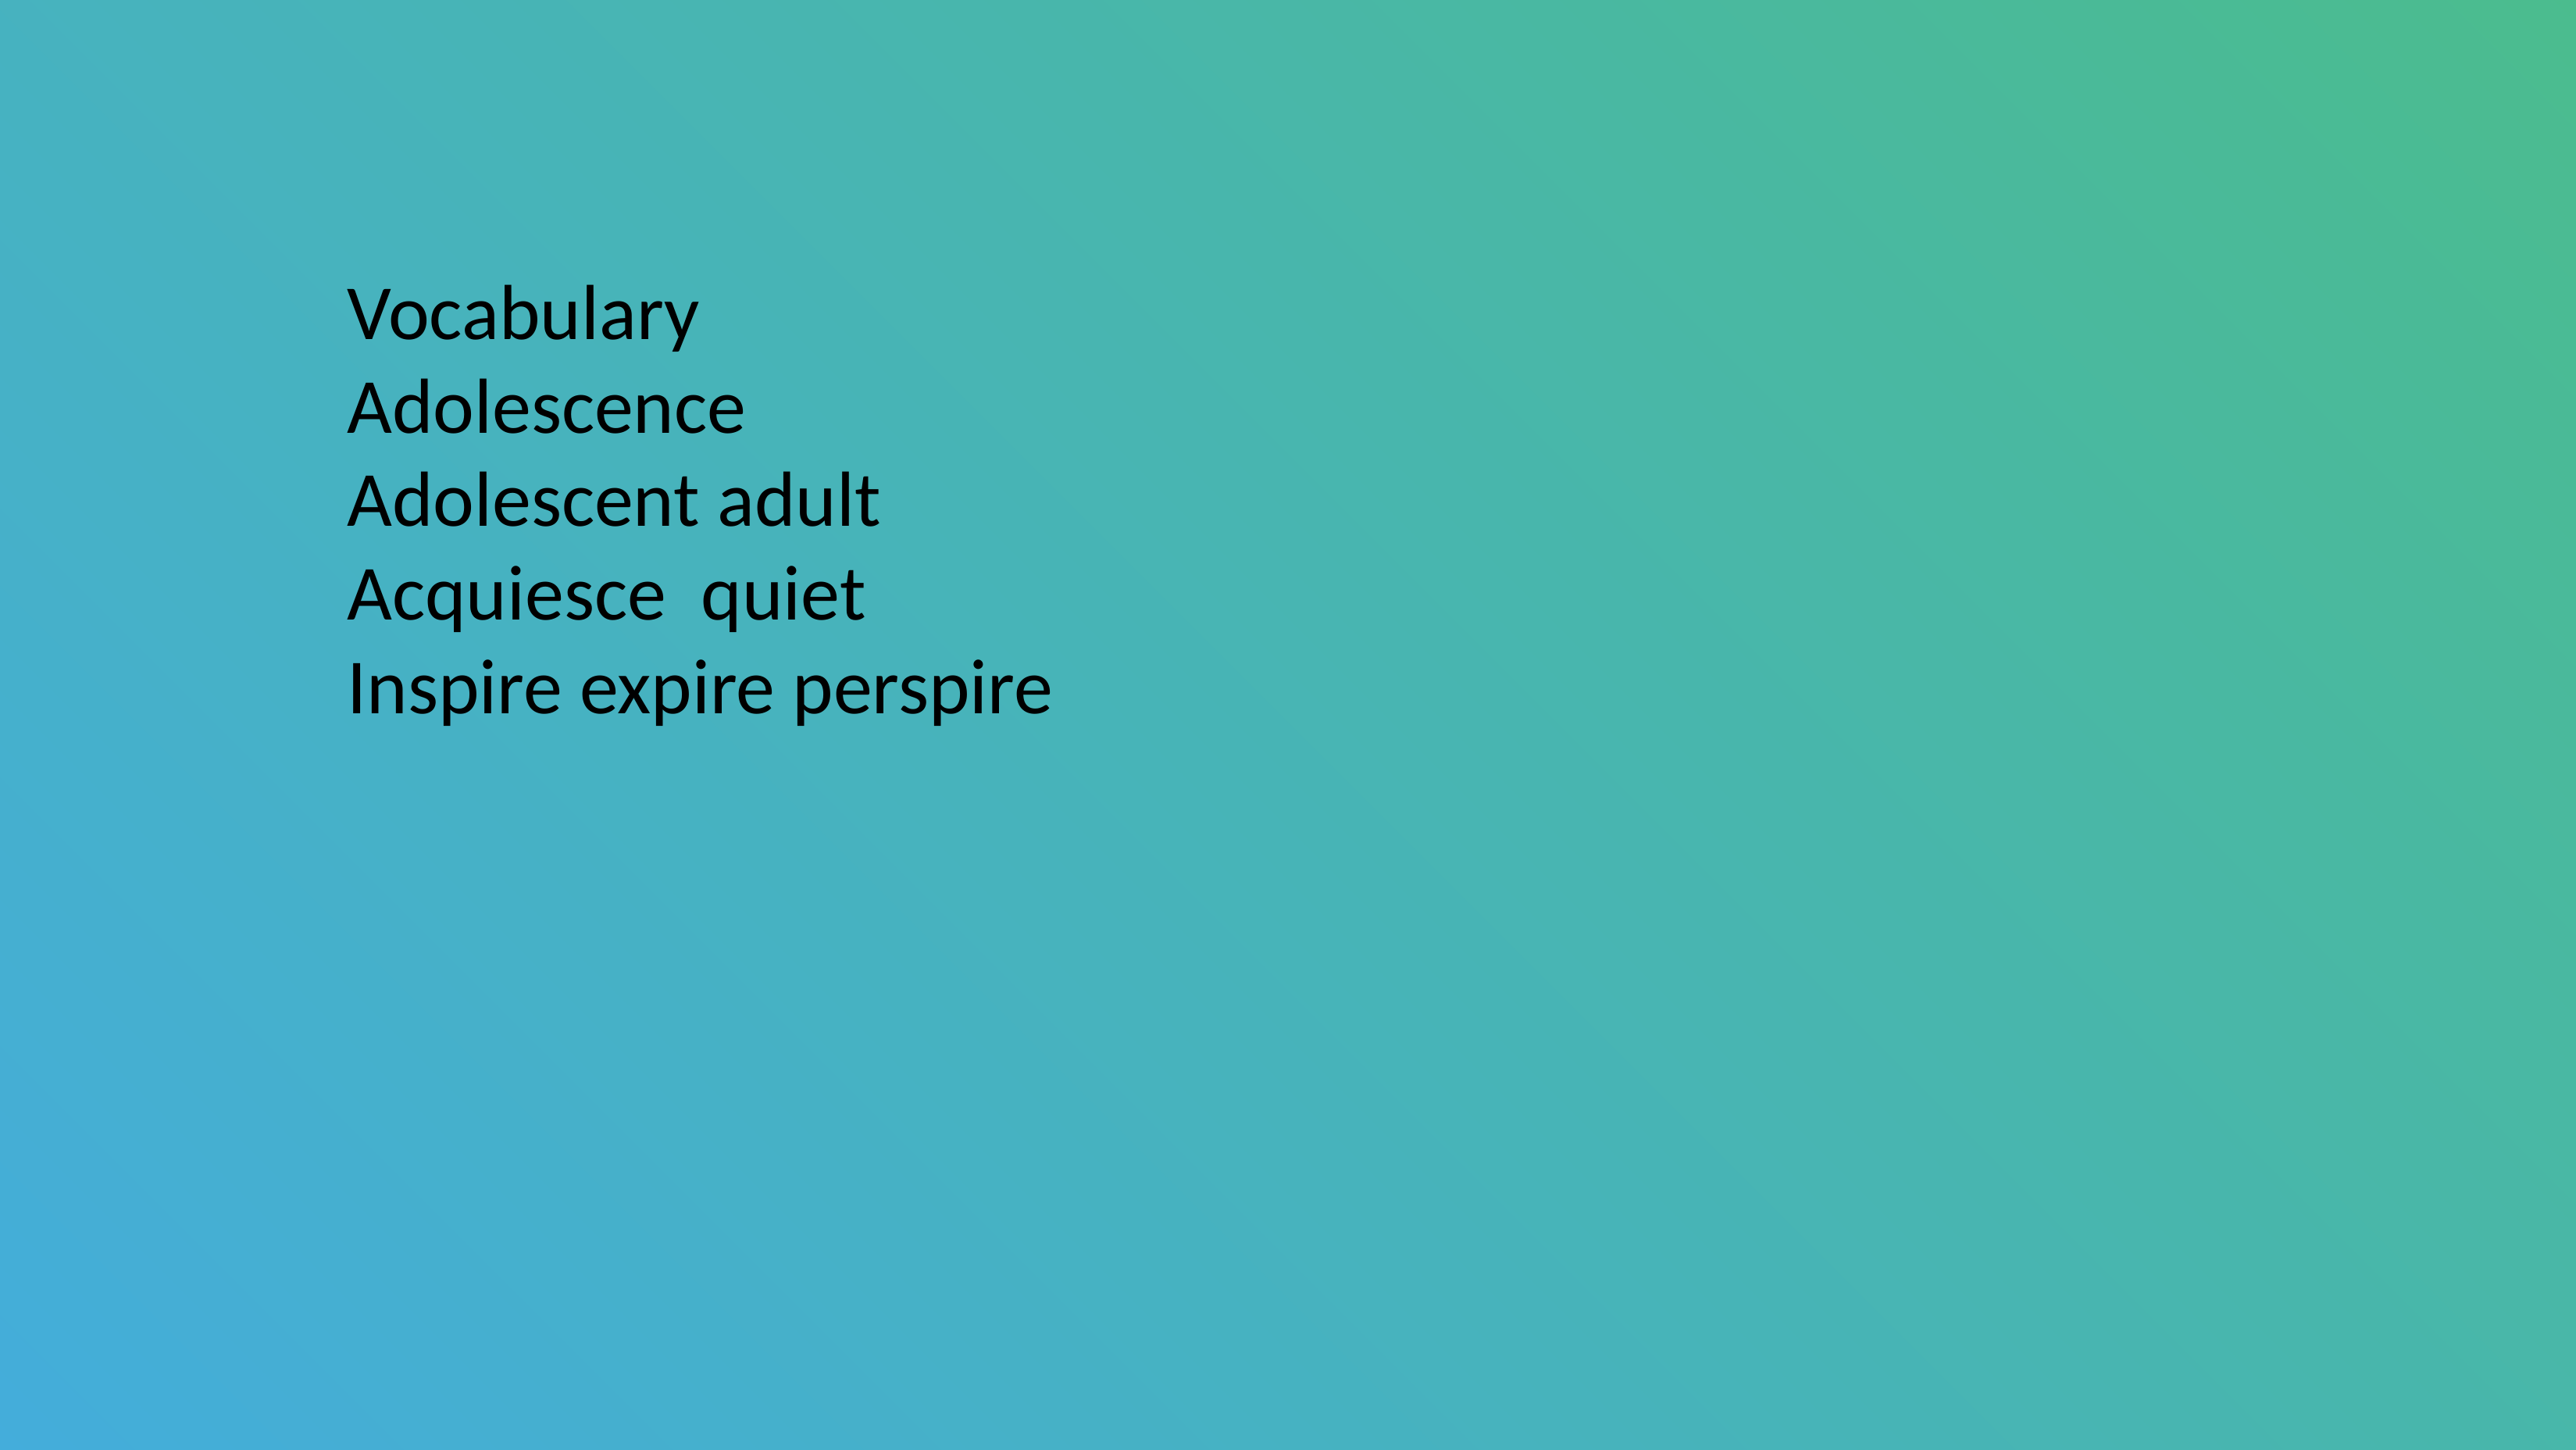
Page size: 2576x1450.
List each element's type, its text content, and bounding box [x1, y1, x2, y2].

text_box Vocabulary Adolescence Adolescent adult Acquiesce quiet Inspire expire perspire [335, 255, 2317, 830]
